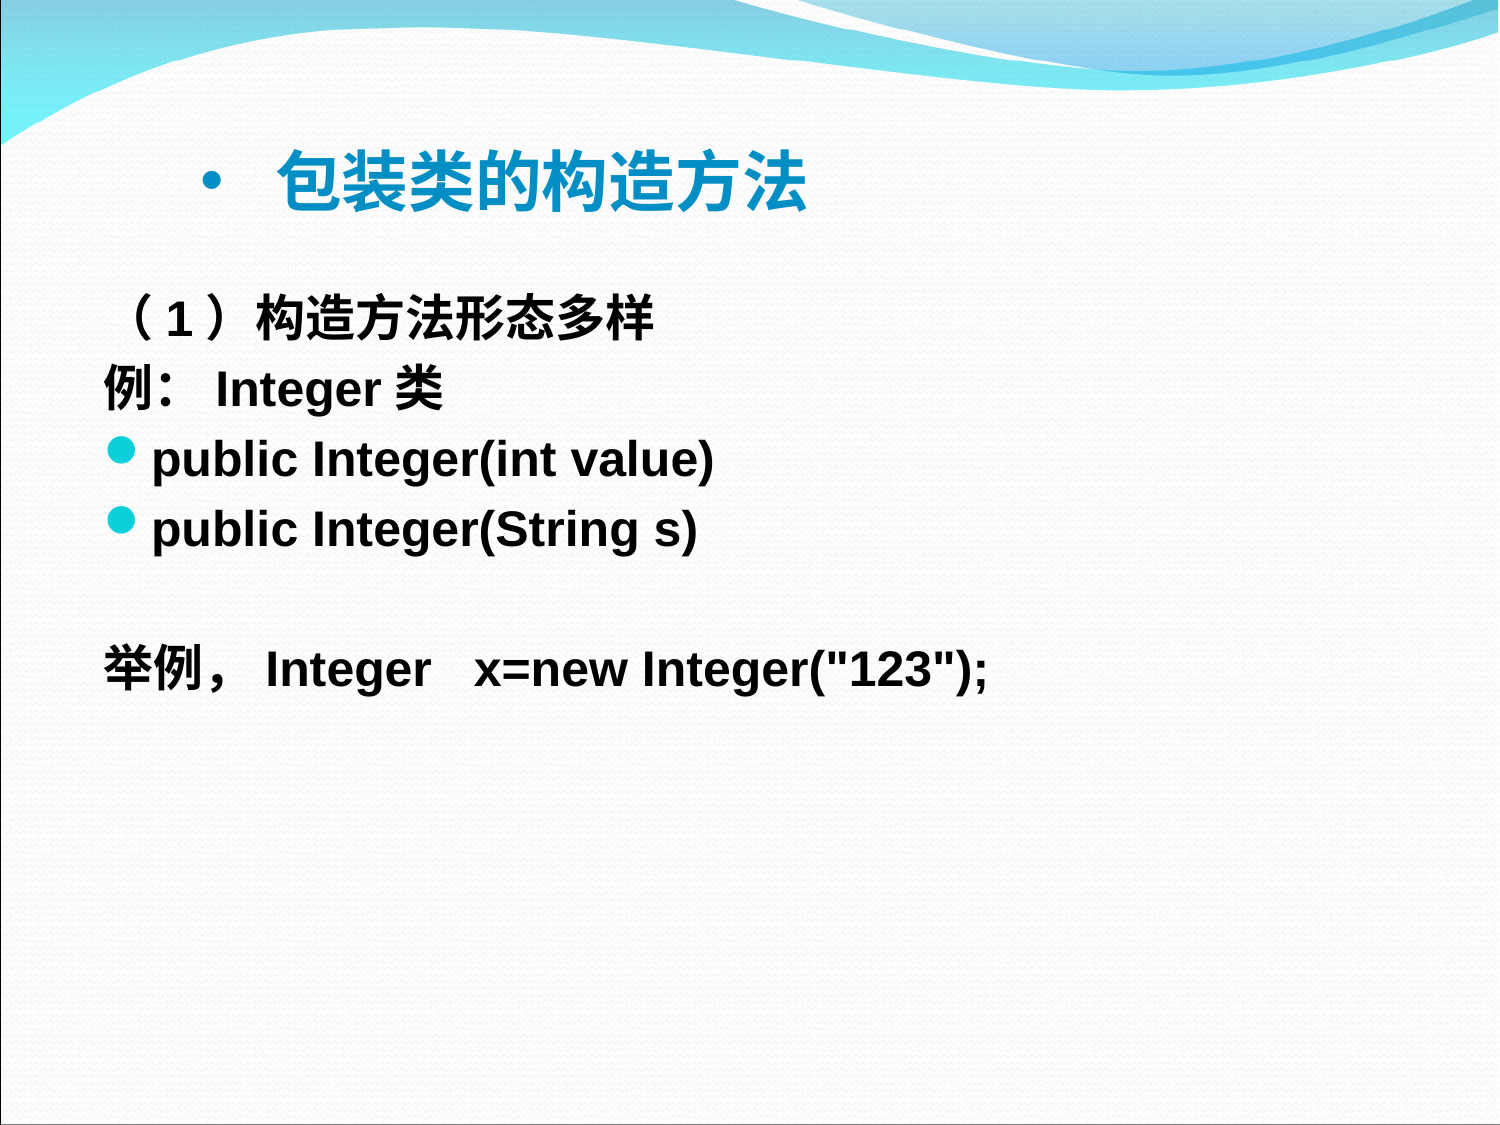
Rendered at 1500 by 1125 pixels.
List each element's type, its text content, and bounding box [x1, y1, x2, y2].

list （1）构造方法形态多样 例：Integer类 public Integer(int value) public Integer(String s) 举例，Integer x=new Integer("123"); [88, 278, 1390, 929]
picture [0, 0, 1500, 1125]
title 包装类的构造方法 [200, 112, 988, 220]
